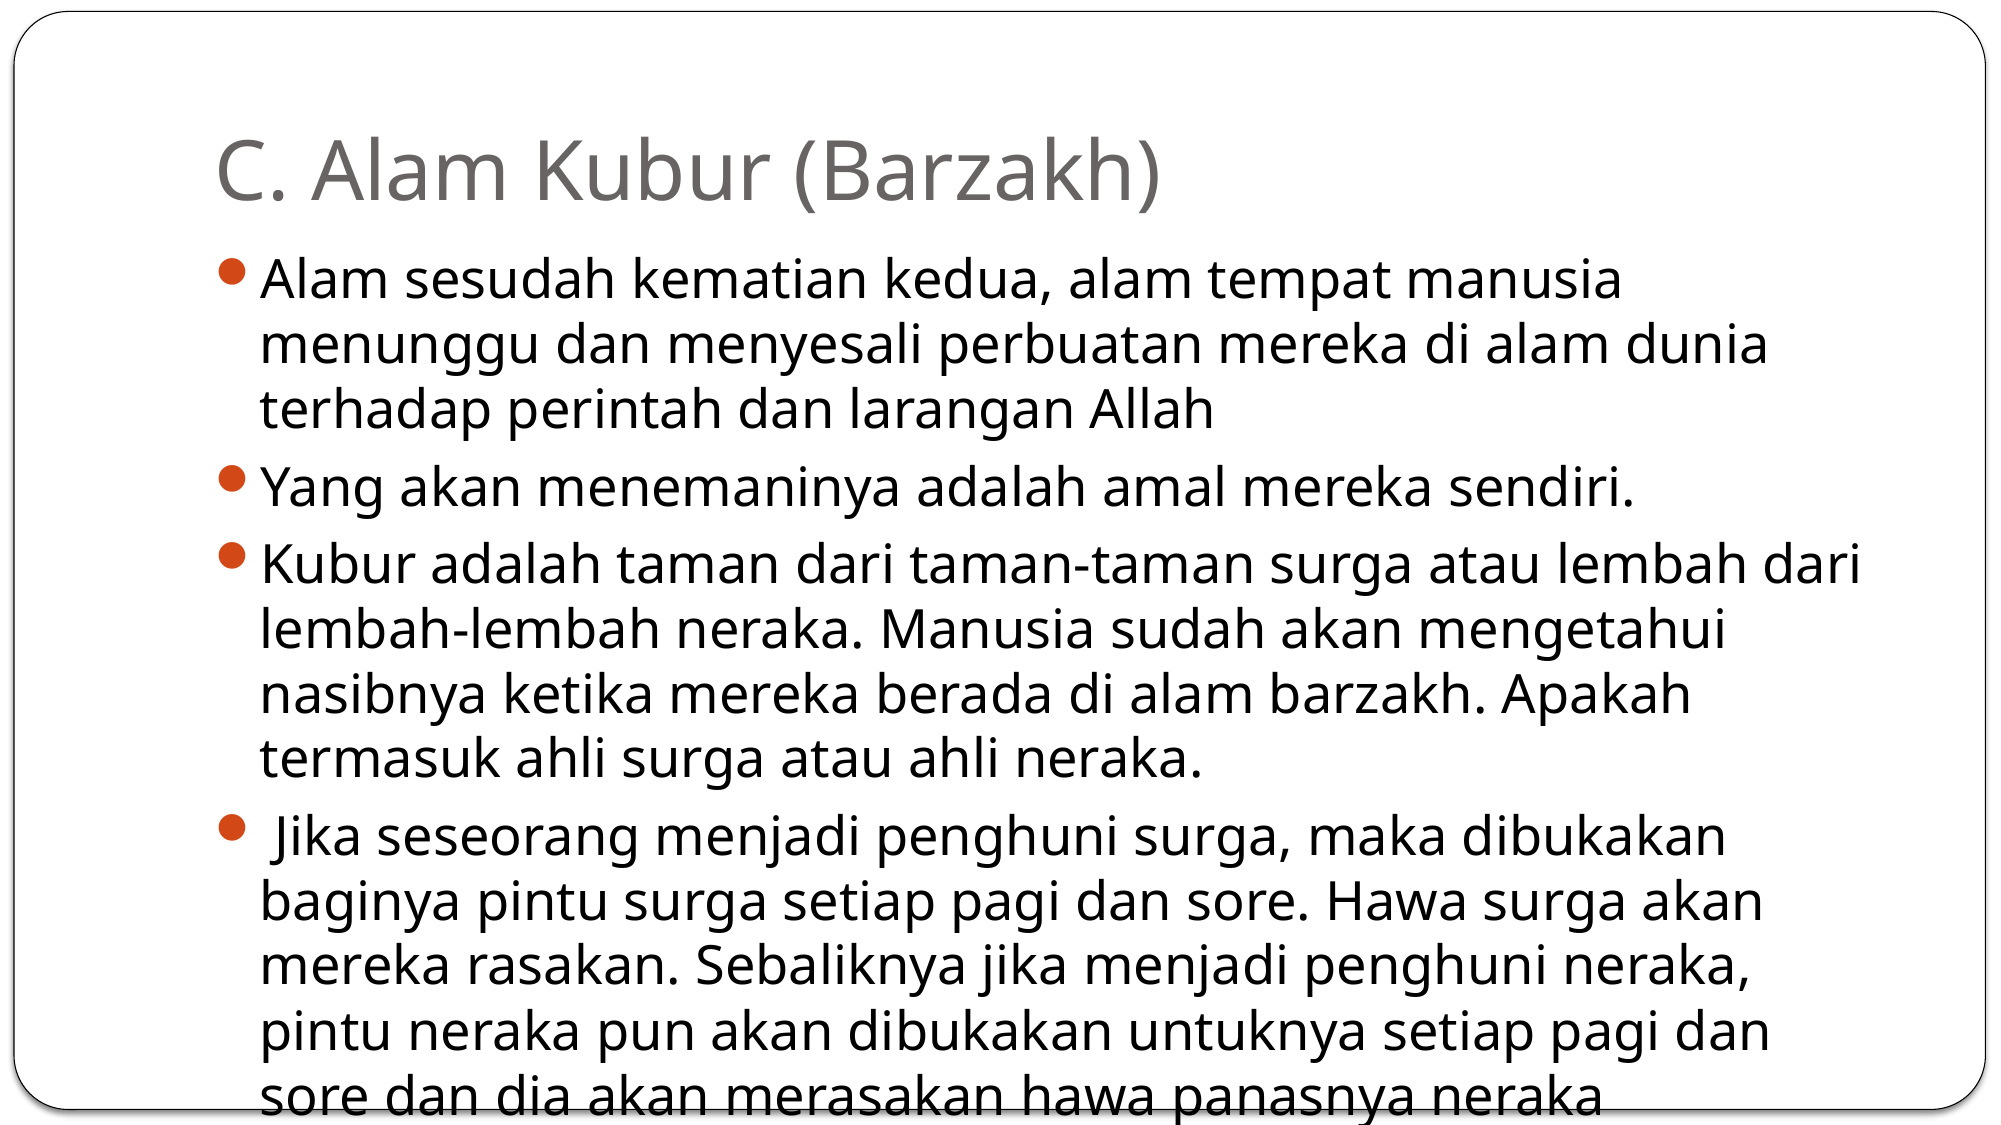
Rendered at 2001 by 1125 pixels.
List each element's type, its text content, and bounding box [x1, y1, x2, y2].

title C. Alam Kubur (Barzakh) [200, 45, 1900, 233]
list Alam sesudah kematian kedua, alam tempat manusia menunggu dan menyesali perbuatan mereka di alam dunia terhadap perintah dan larangan Allah Yang akan menemaninya adalah amal mereka sendiri. Kubur adalah taman dari taman-taman surga atau lembah dari lembah-lembah neraka. Manusia sudah akan mengetahui nasibnya ketika mereka berada di alam barzakh. Apakah termasuk ahli surga atau ahli neraka. Jika seseorang menjadi penghuni surga, maka dibukakan baginya pintu surga setiap pagi dan sore. Hawa surga akan mereka rasakan. Sebaliknya jika menjadi penghuni neraka, pintu neraka pun akan dibukakan untuknya setiap pagi dan sore dan dia akan merasakan hawa panasnya neraka [200, 237, 1900, 988]
